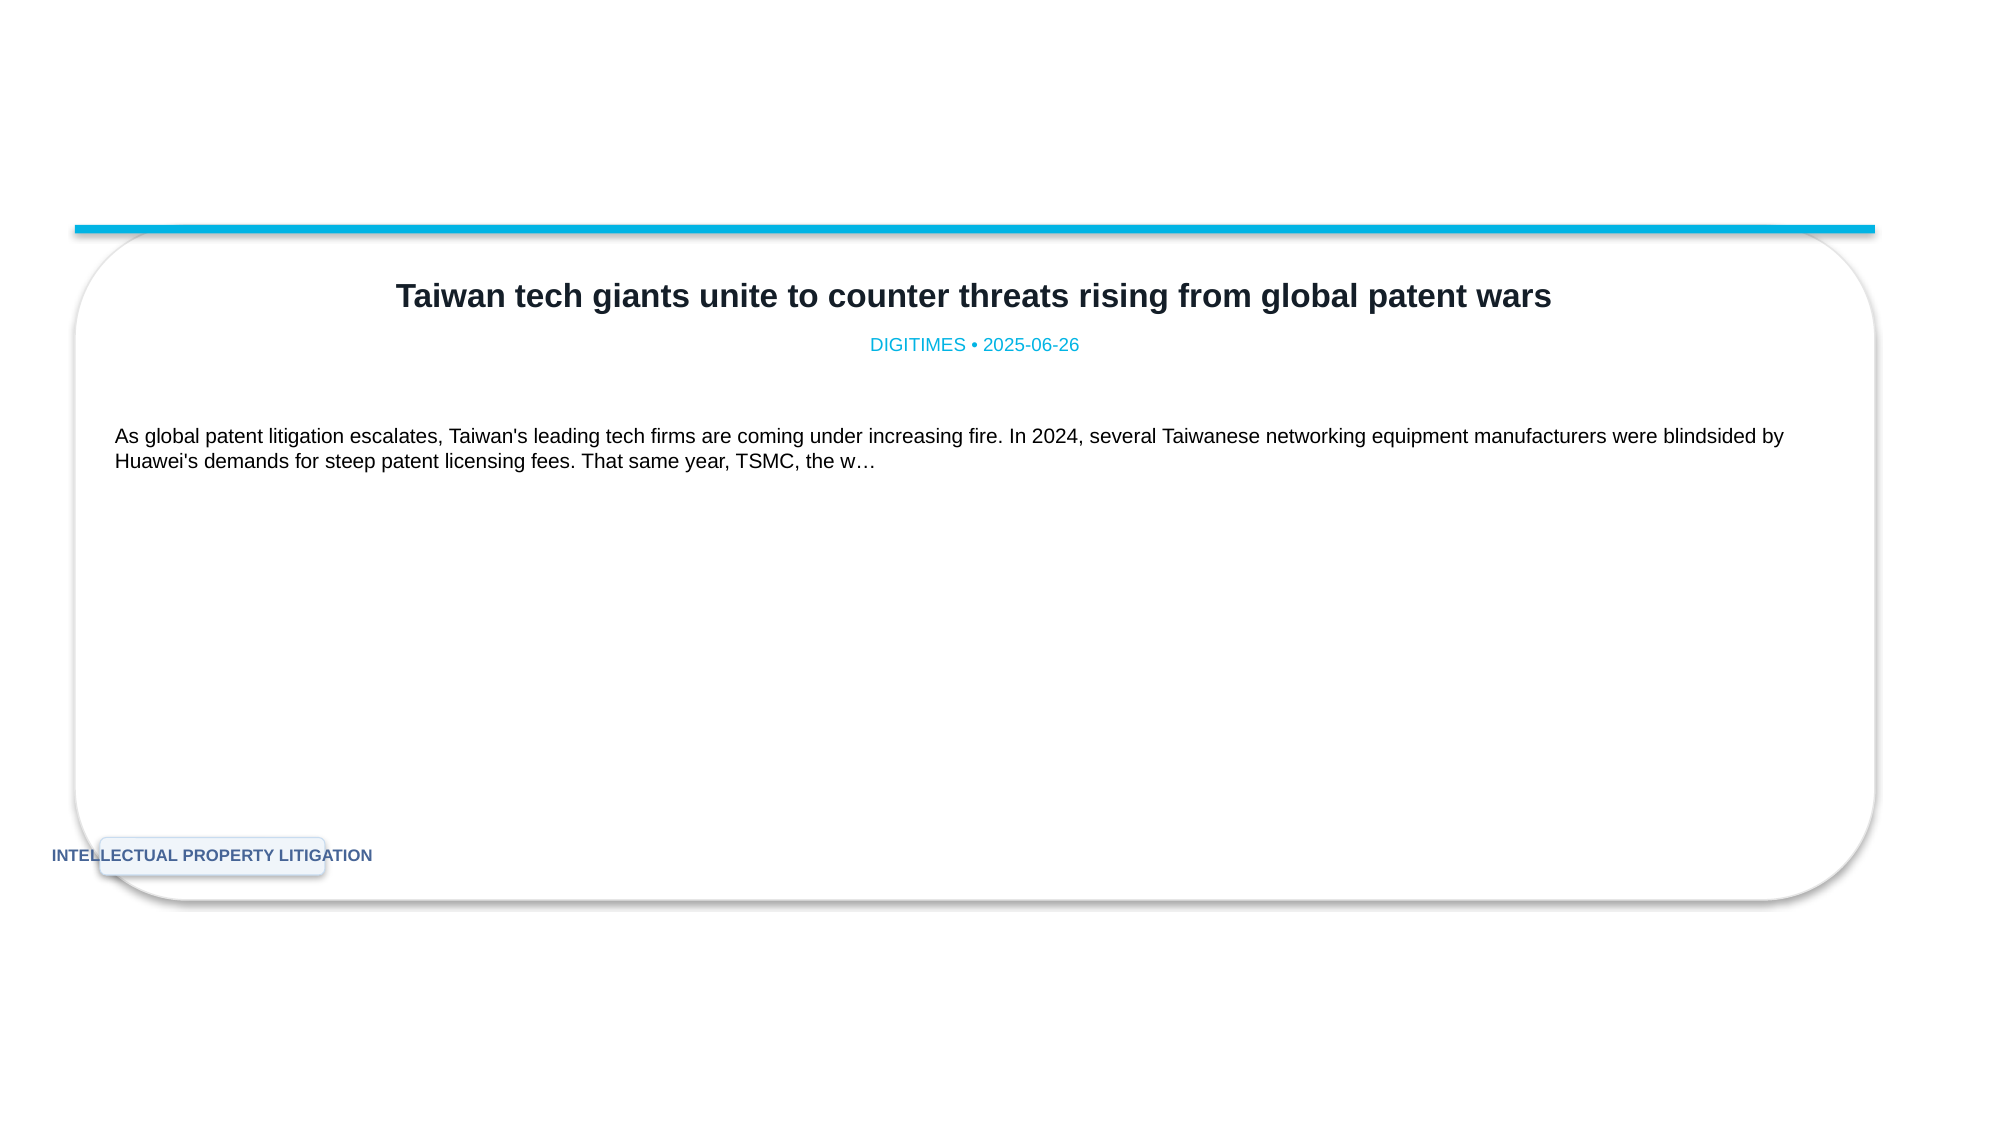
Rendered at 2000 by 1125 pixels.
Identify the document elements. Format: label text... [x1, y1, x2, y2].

text_box [74, 245, 1876, 901]
text_box As global patent litigation escalates, Taiwan's leading tech firms are coming under increasing fire. In 2024, several Taiwanese networking equipment manufacturers were blindsided by Huawei's demands for steep patent licensing fees. That same year, TSMC, the w… [99, 370, 1850, 859]
text_box Taiwan tech giants unite to counter threats rising from global patent wars [381, 266, 1569, 322]
text_box DIGITIMES • 2025-06-26 [855, 324, 1095, 363]
text_box INTELLECTUAL PROPERTY LITIGATION [37, 837, 388, 873]
text_box [74, 224, 1876, 234]
